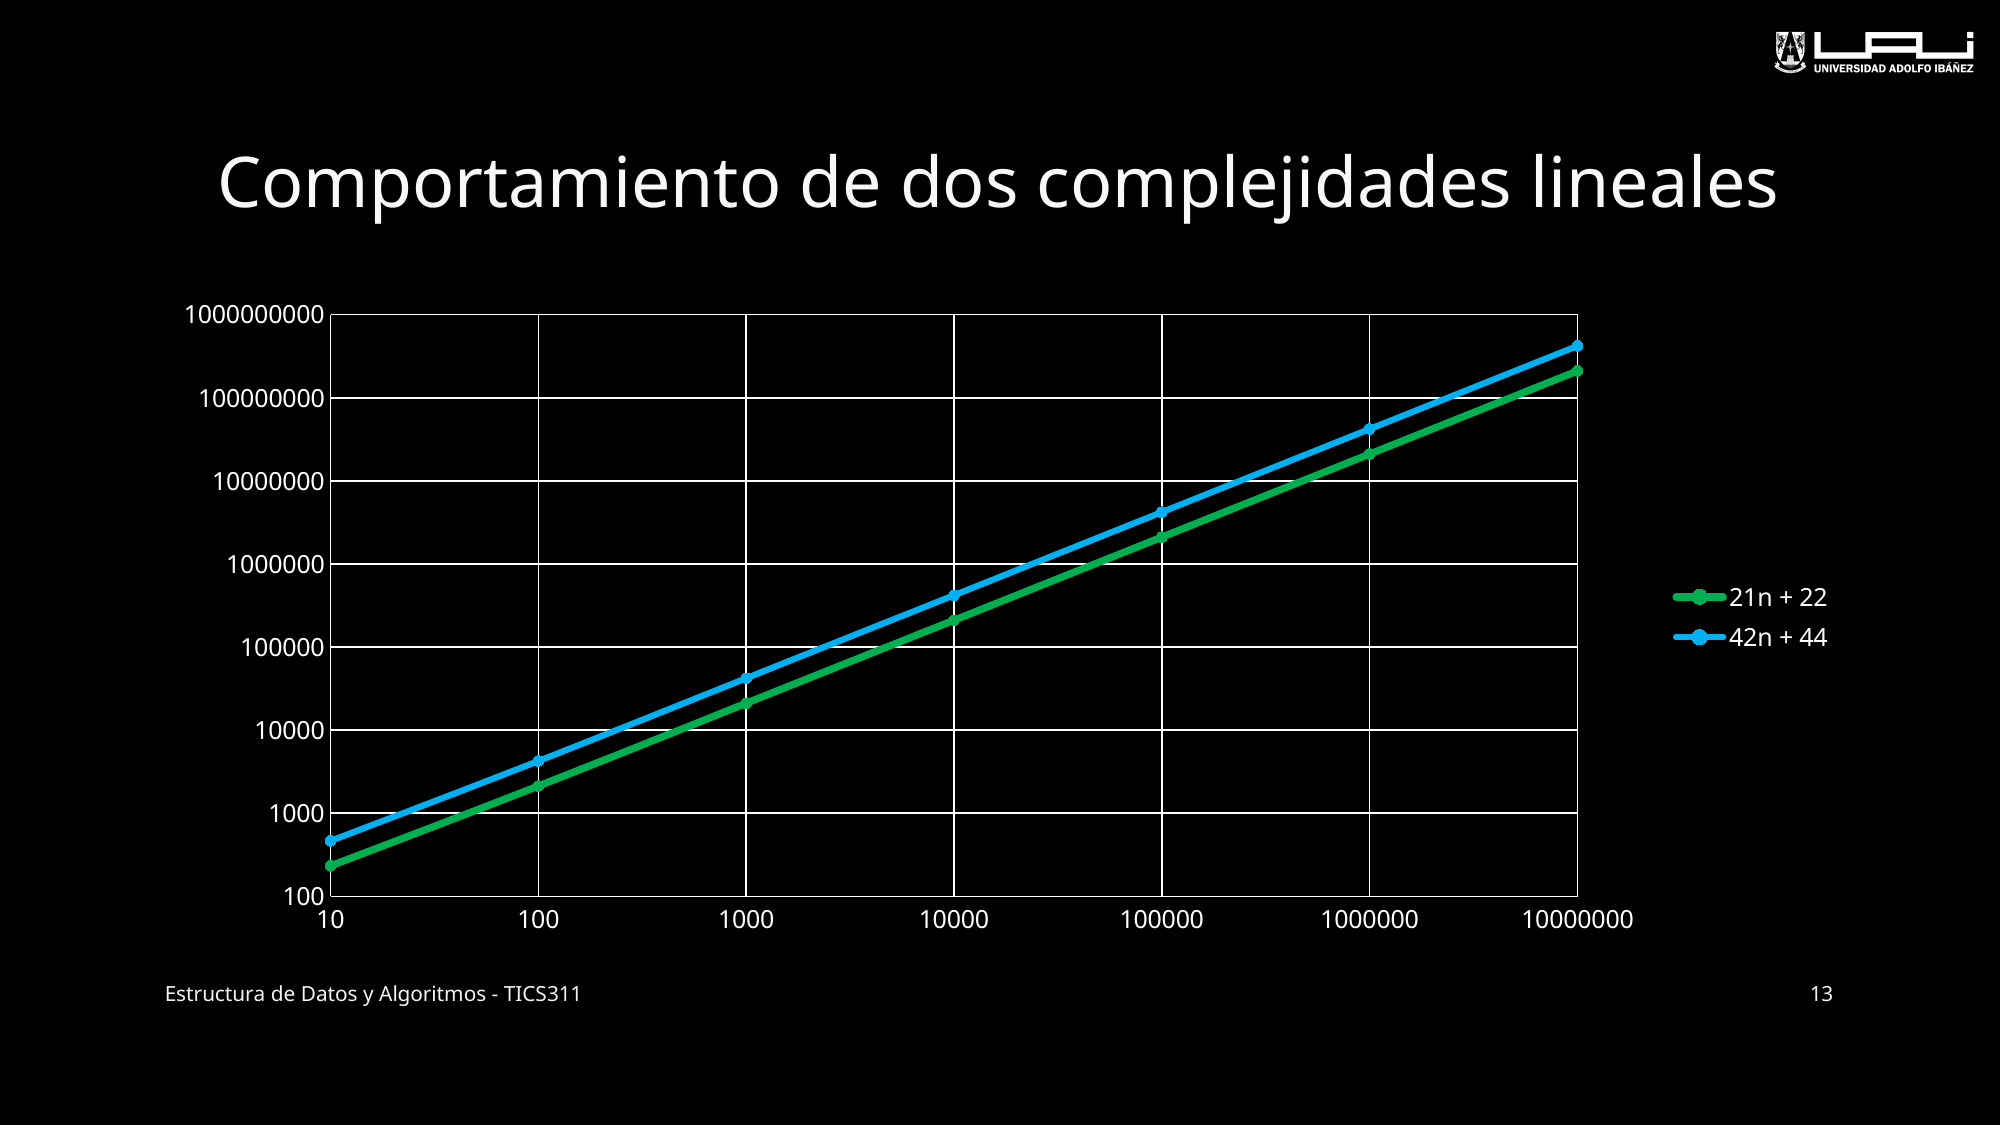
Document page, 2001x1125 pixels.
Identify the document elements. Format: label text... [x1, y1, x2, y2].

slide_number 13 [1724, 965, 1849, 1025]
picture [1748, 5, 2000, 100]
chart [149, 283, 1849, 951]
title Comportamiento de dos complejidades lineales [149, 99, 1849, 260]
footer Estructura de Datos y Algoritmos - TICS311 [149, 965, 1245, 1025]
